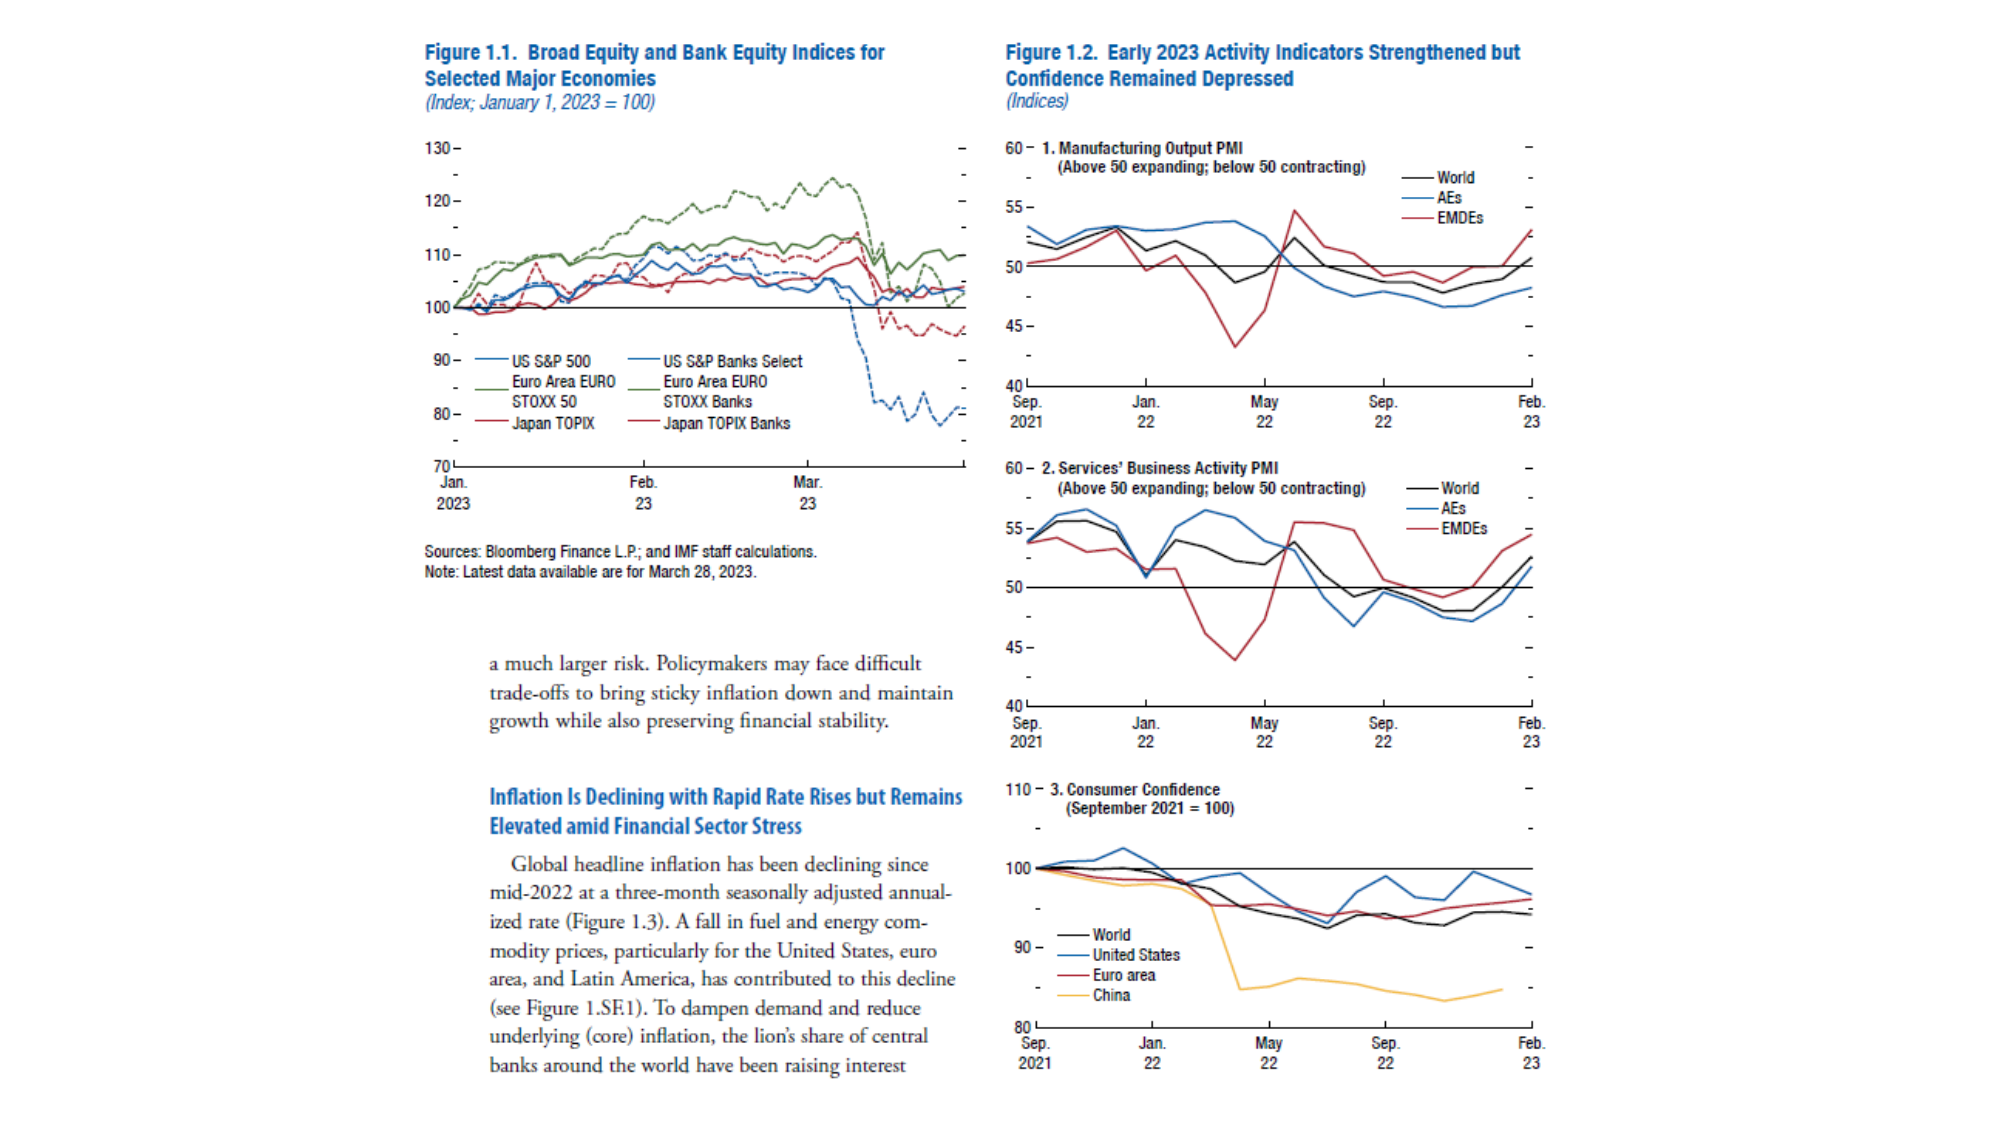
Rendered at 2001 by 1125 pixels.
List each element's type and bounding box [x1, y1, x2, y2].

picture [401, 26, 1578, 1080]
